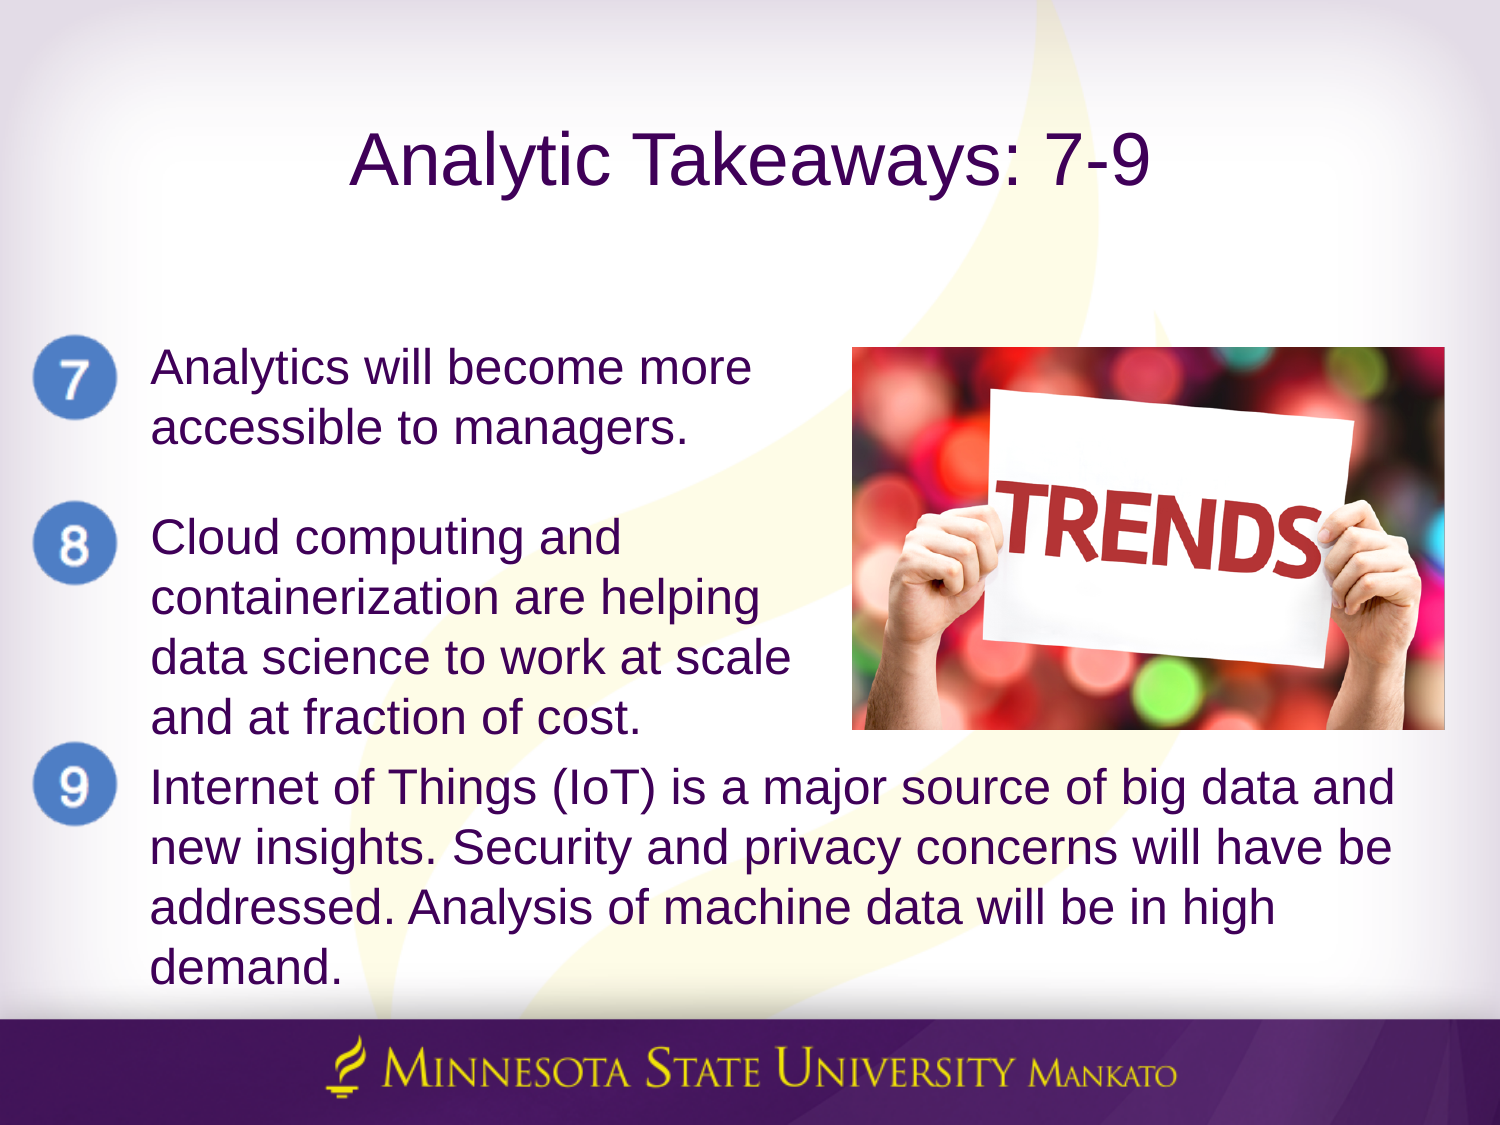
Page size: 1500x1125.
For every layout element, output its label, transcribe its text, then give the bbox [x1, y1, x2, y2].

text_box Internet of Things (IoT) is a major source of big data and new insights. Security and privacy concerns will have be addressed. Analysis of machine data will be in high demand. [125, 747, 1444, 931]
picture [0, 0, 1500, 1125]
title Analytic Takeaways: 7-9 [75, 103, 1426, 207]
list Analytics will become more accessible to managers. Cloud computing and containerization are helping data science to work at scale and at fraction of cost. [126, 327, 852, 662]
